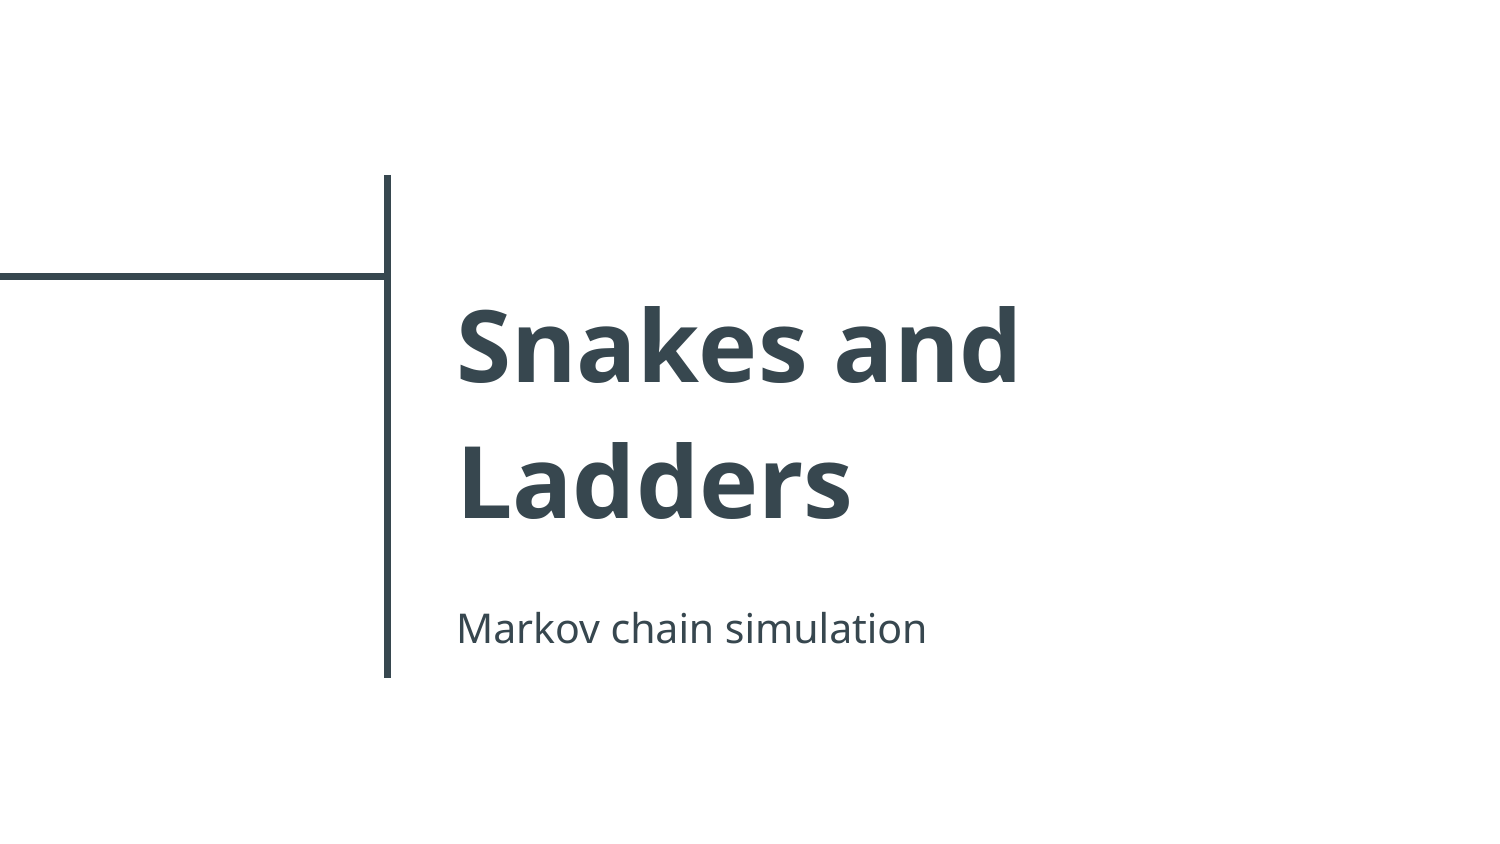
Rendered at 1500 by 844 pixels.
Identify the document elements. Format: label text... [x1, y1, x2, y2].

title Snakes and Ladders [441, 173, 1122, 564]
subtitle Markov chain simulation [441, 584, 1122, 671]
